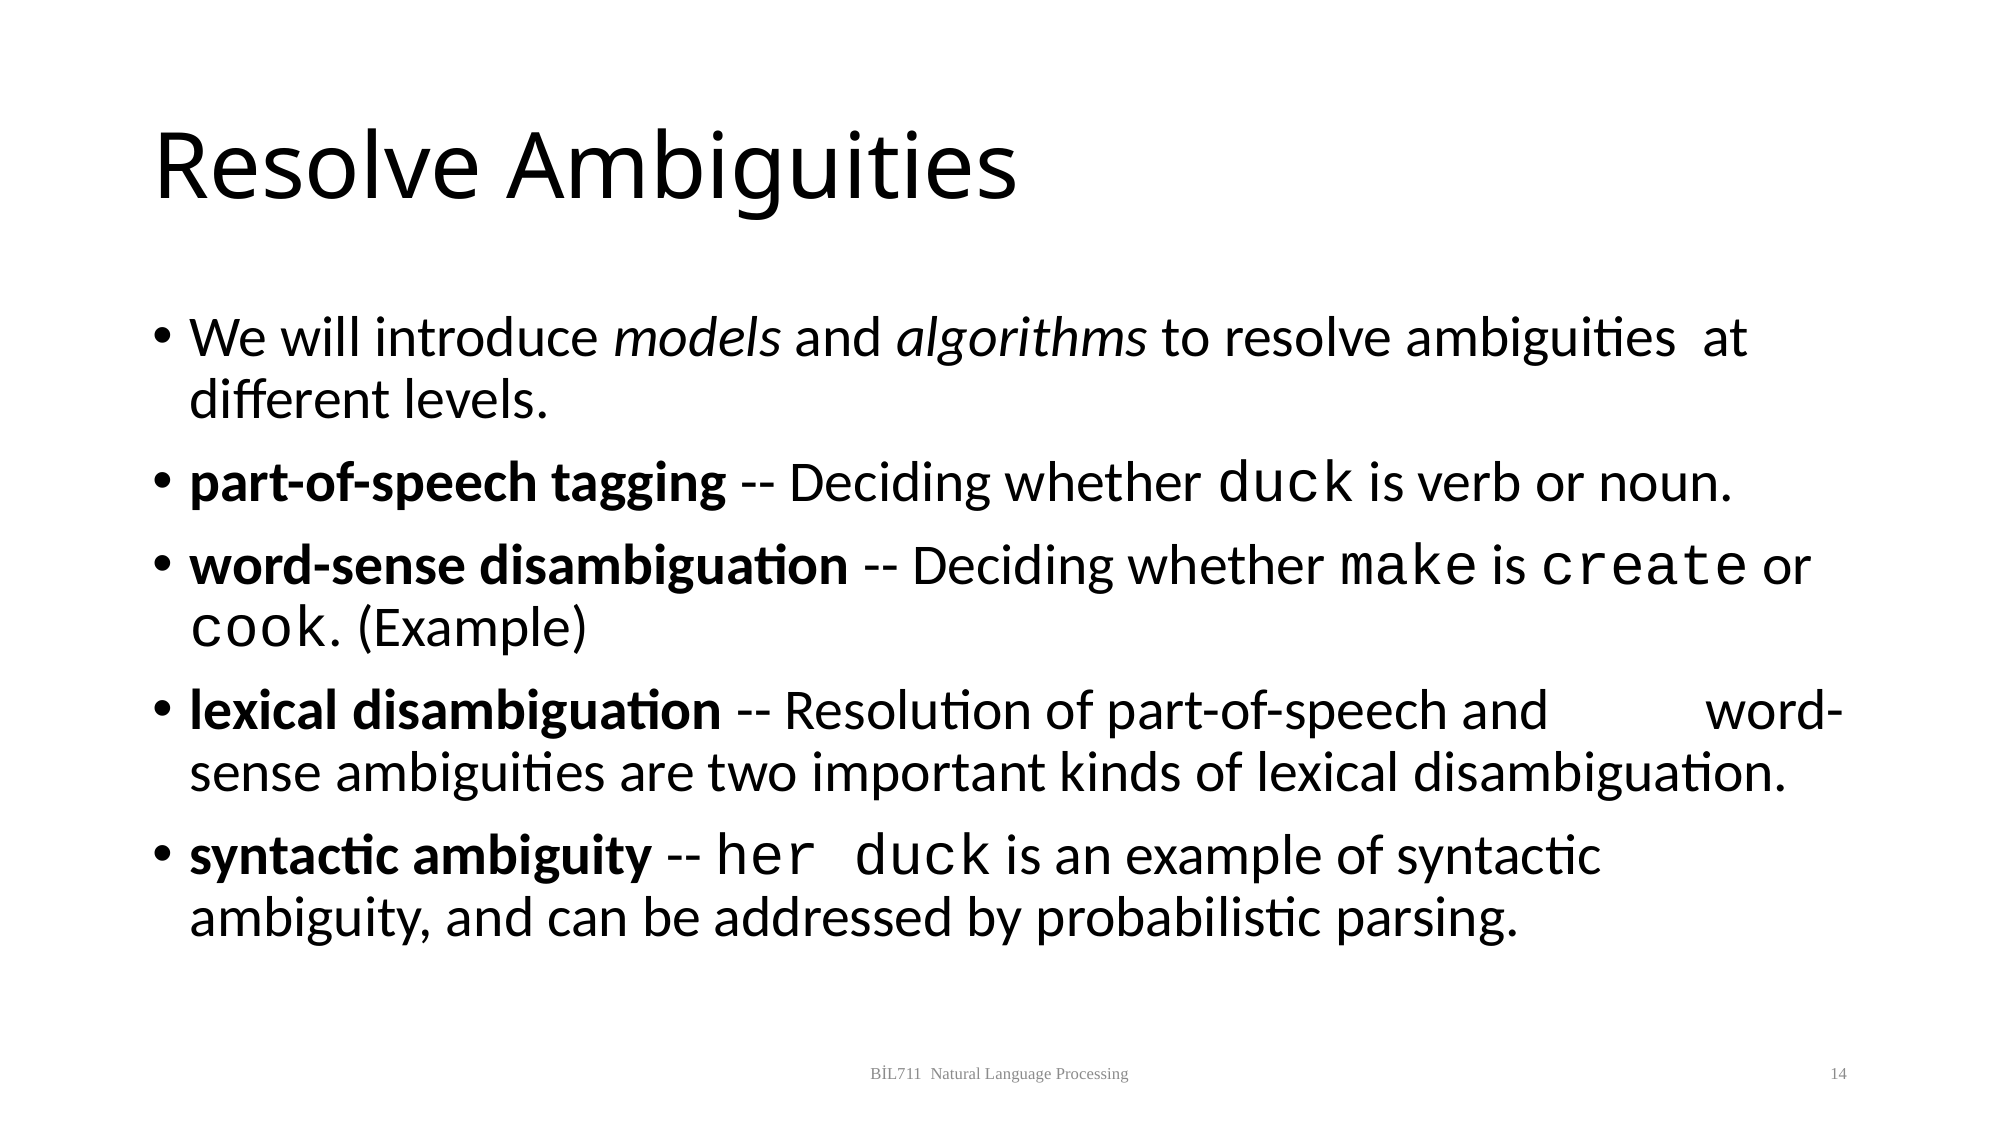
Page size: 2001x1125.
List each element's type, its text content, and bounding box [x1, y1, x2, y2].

slide_number 14 [1412, 1042, 1863, 1103]
footer BİL711 Natural Language Processing [662, 1042, 1338, 1103]
title Resolve Ambiguities [137, 59, 1863, 278]
list We will introduce models and algorithms to resolve ambiguities at different levels. part-of-speech tagging -- Deciding whether duck is verb or noun. word-sense disambiguation -- Deciding whether make is create or cook. (Example) lexical disambiguation -- Resolution of part-of-speech and word-sense ambiguities are two important kinds of lexical disambiguation. syntactic ambiguity -- her duck is an example of syntactic ambiguity, and can be addressed by probabilistic parsing. [137, 299, 1863, 1014]
